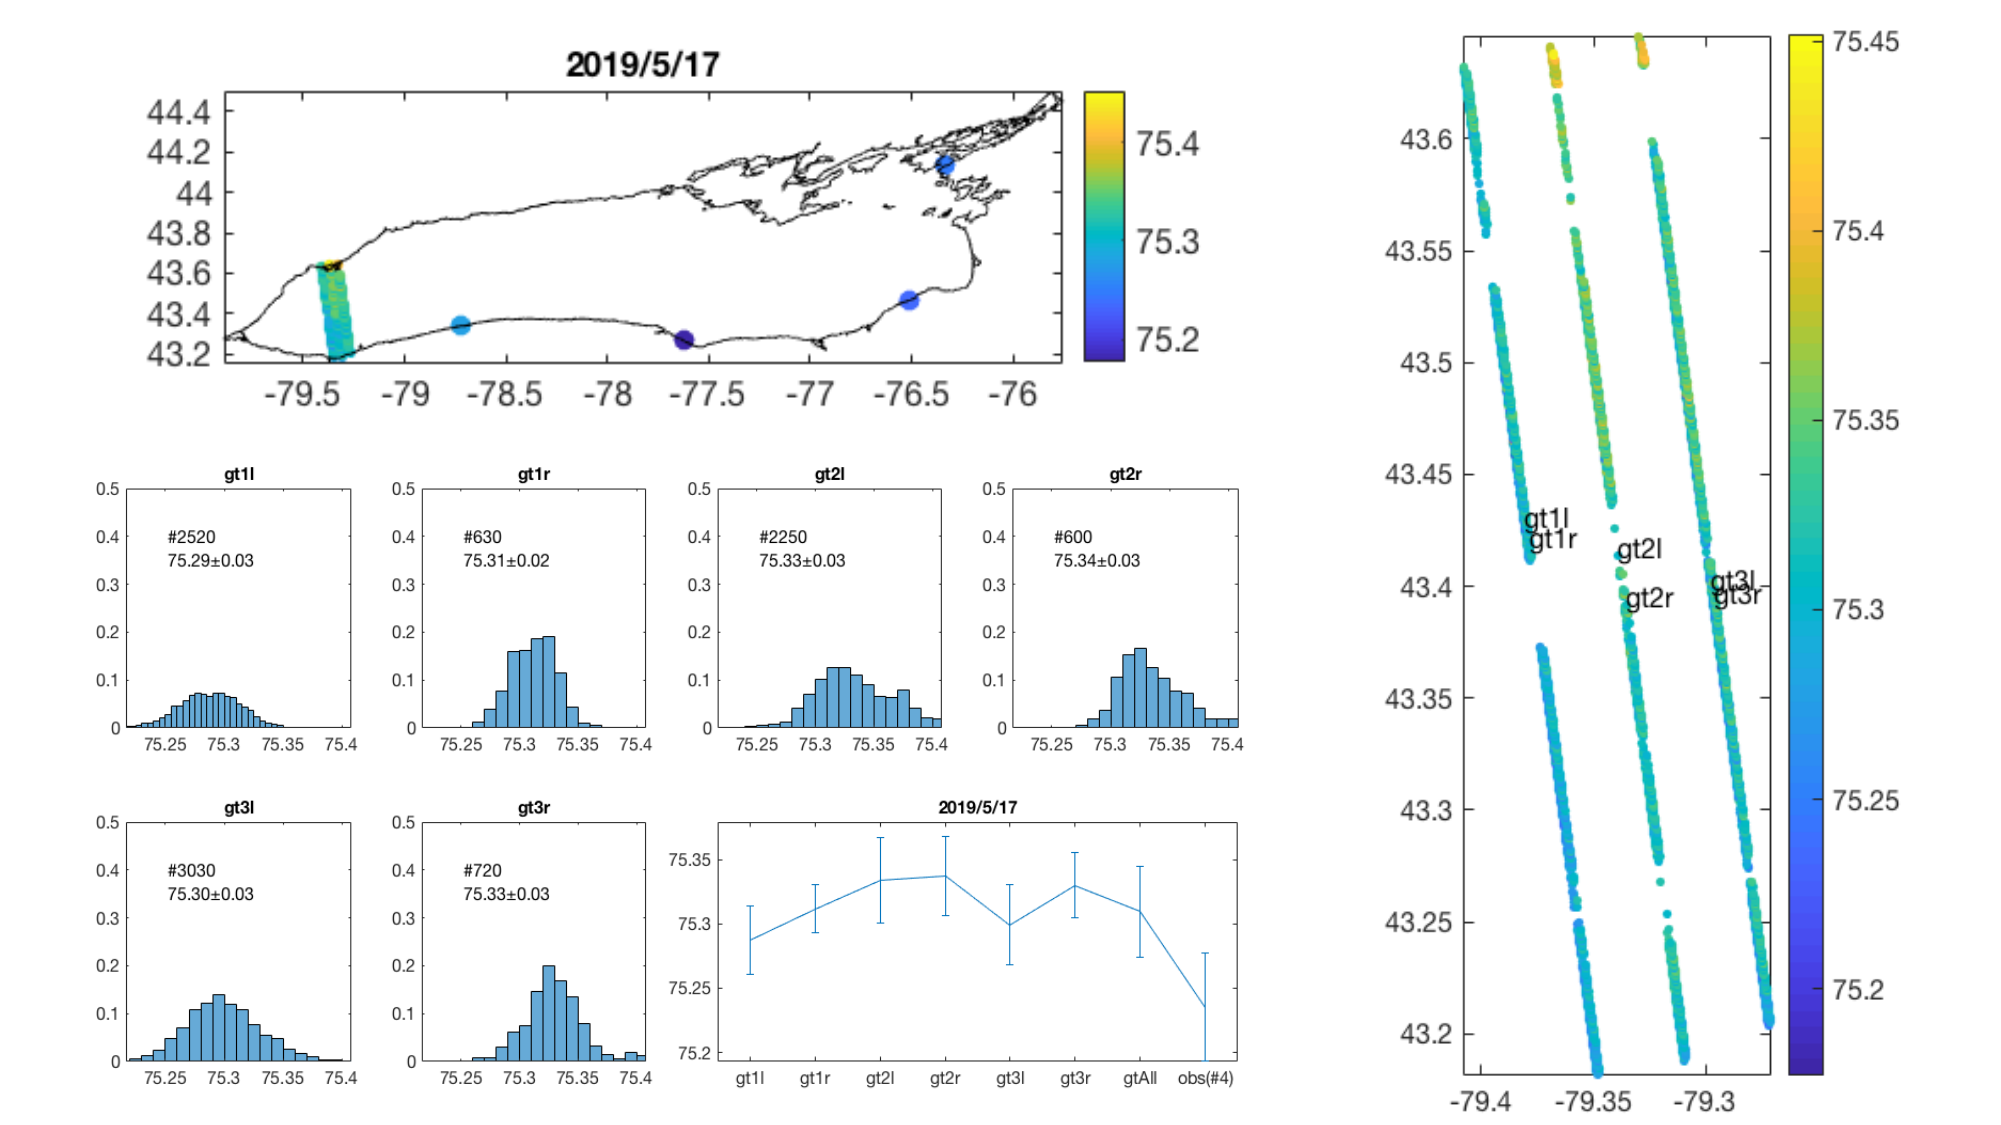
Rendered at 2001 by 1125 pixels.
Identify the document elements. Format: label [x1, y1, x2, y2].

picture [1360, 0, 1914, 1125]
picture [63, 449, 1273, 1115]
list [112, 0, 1224, 425]
